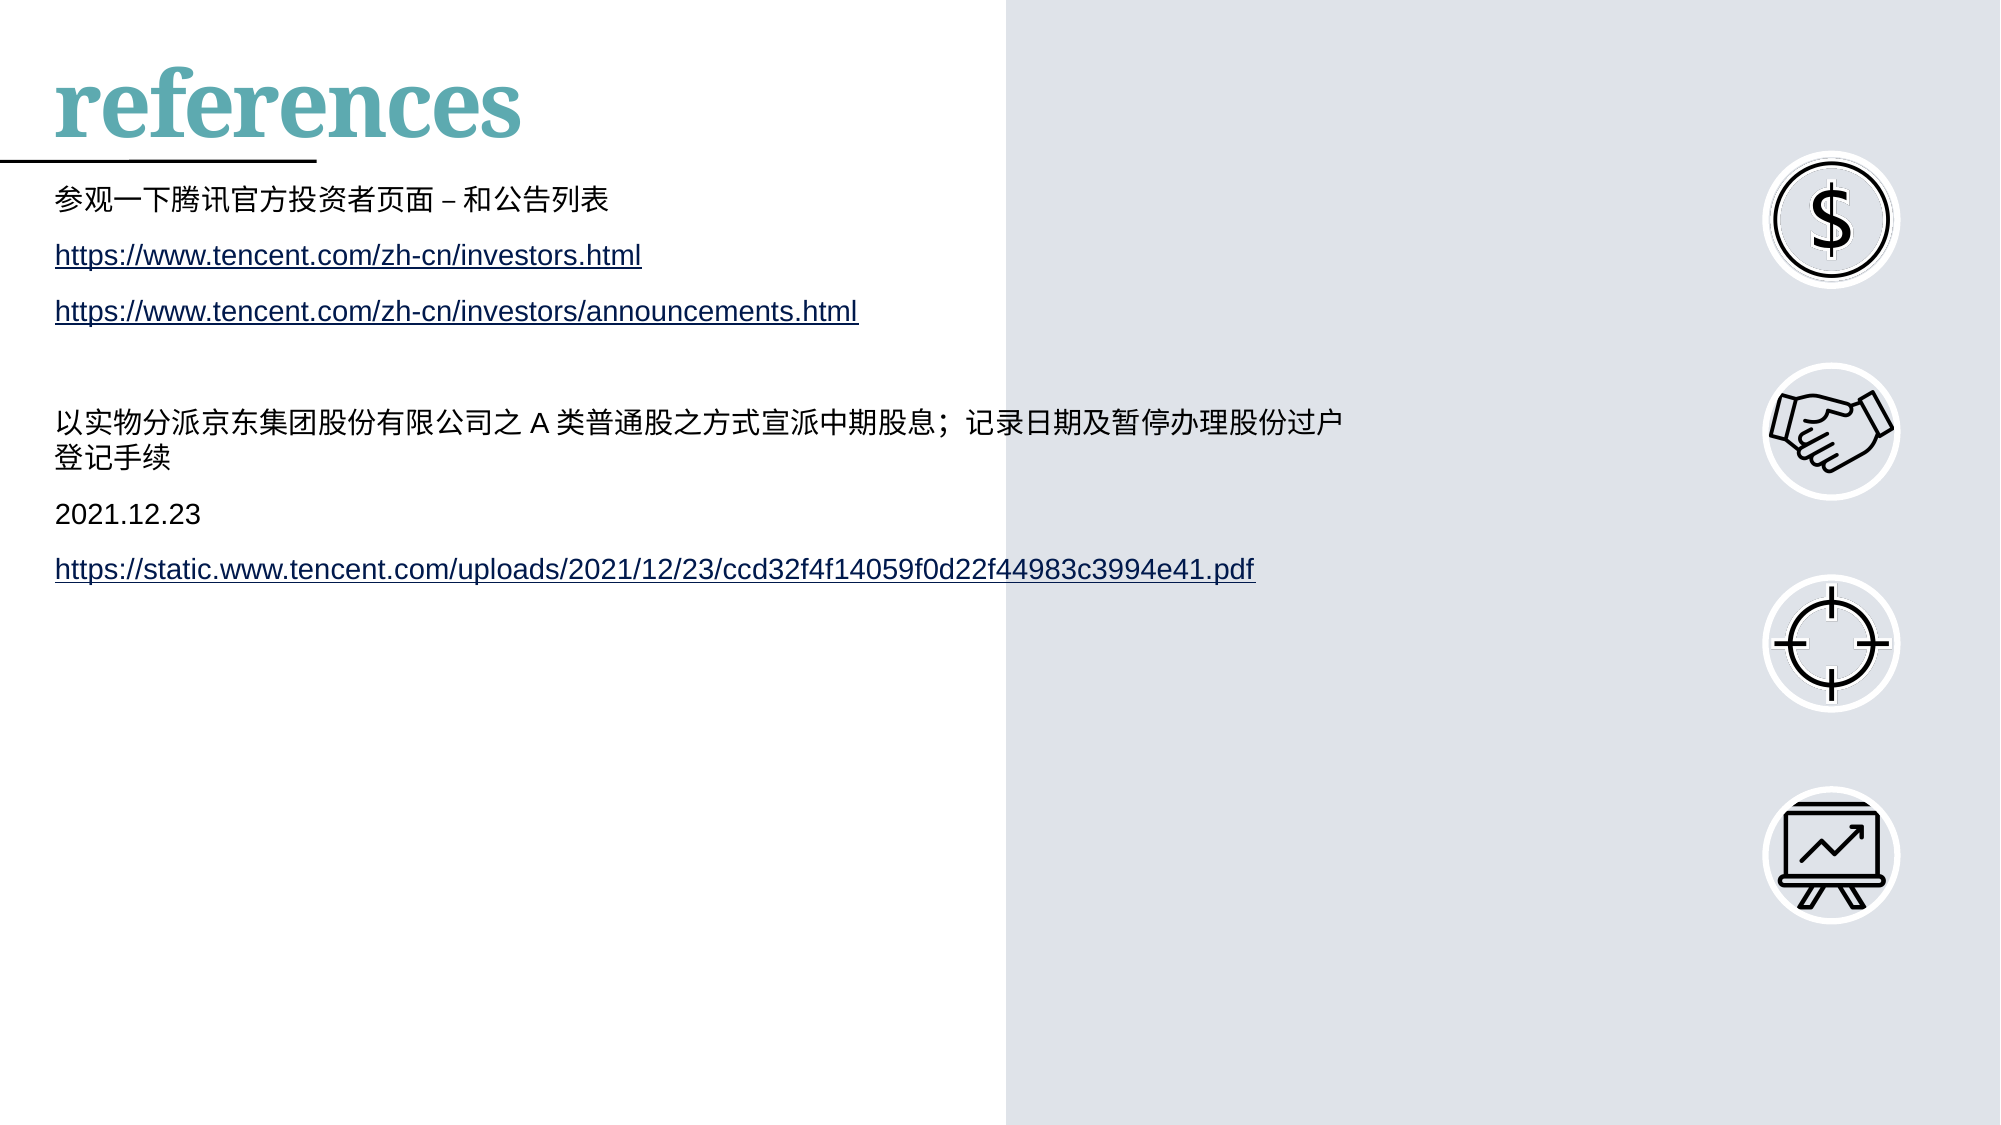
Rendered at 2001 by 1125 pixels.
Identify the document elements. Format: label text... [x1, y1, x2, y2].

title references [54, 32, 1056, 165]
picture [1765, 365, 1898, 498]
picture [1765, 789, 1898, 922]
picture [1765, 153, 1898, 286]
list 参观一下腾讯官方投资者页面 – 和公告列表 https://www.tencent.com/zh-cn/investors.html https://www.tencent.com/zh-cn/investors/announcements.html 以实物分派京东集团股份有限公司之A类普通股之方式宣派中期股息；记录日期及暂停办理股份过户登记手续 2021.12.23 https://static.www.tencent.com/uploads/2021/12/23/ccd32f4f14059f0d22f44983c3994e41.pdf [54, 173, 1388, 1093]
picture [1765, 577, 1898, 710]
